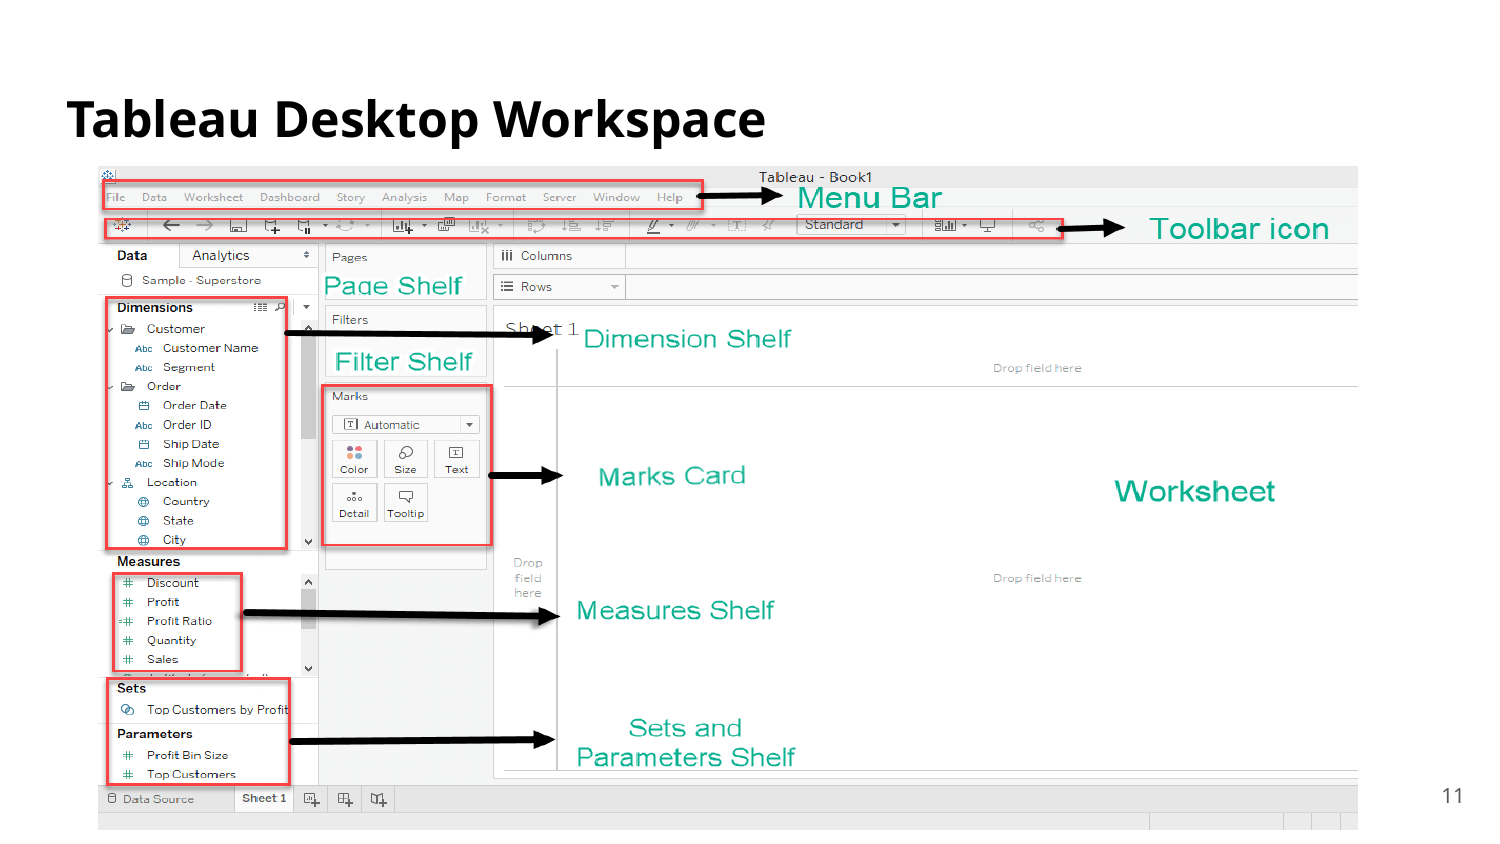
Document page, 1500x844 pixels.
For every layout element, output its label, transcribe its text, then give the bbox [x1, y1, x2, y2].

picture [97, 166, 1358, 830]
slide_number 11 [1389, 764, 1480, 830]
title Tableau Desktop Workspace [51, 72, 1449, 167]
